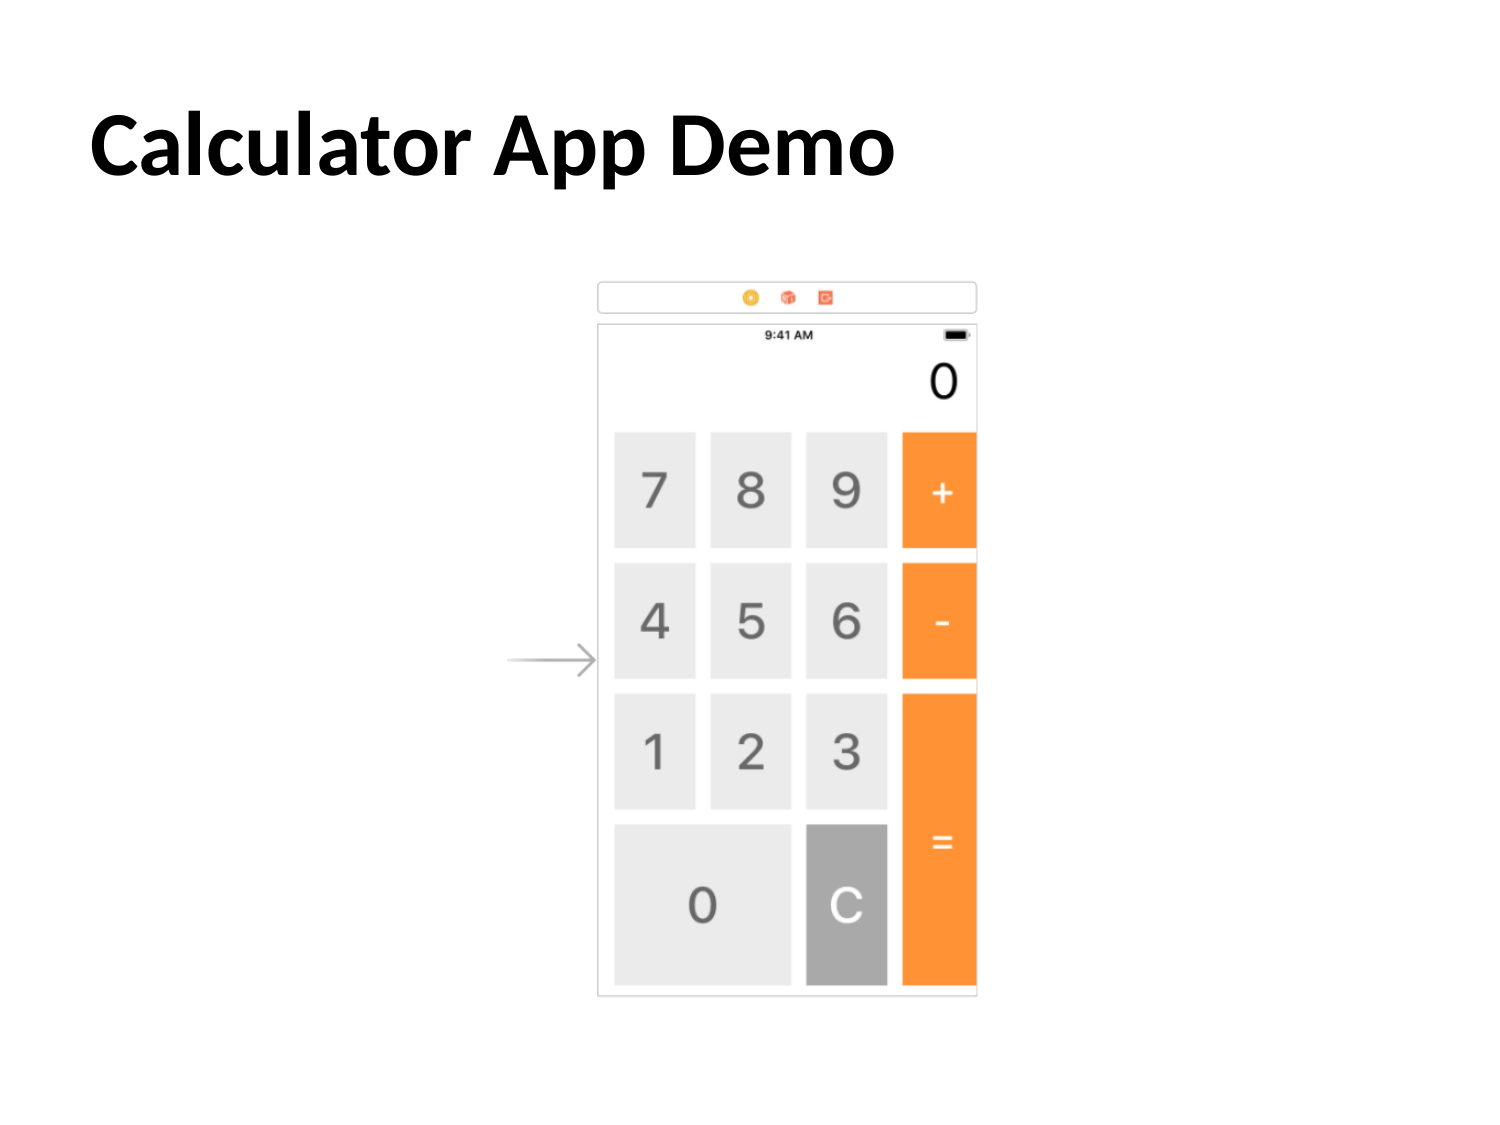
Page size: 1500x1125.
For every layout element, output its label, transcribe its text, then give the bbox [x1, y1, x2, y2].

title Calculator App Demo [75, 45, 1425, 233]
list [74, 262, 1426, 1006]
